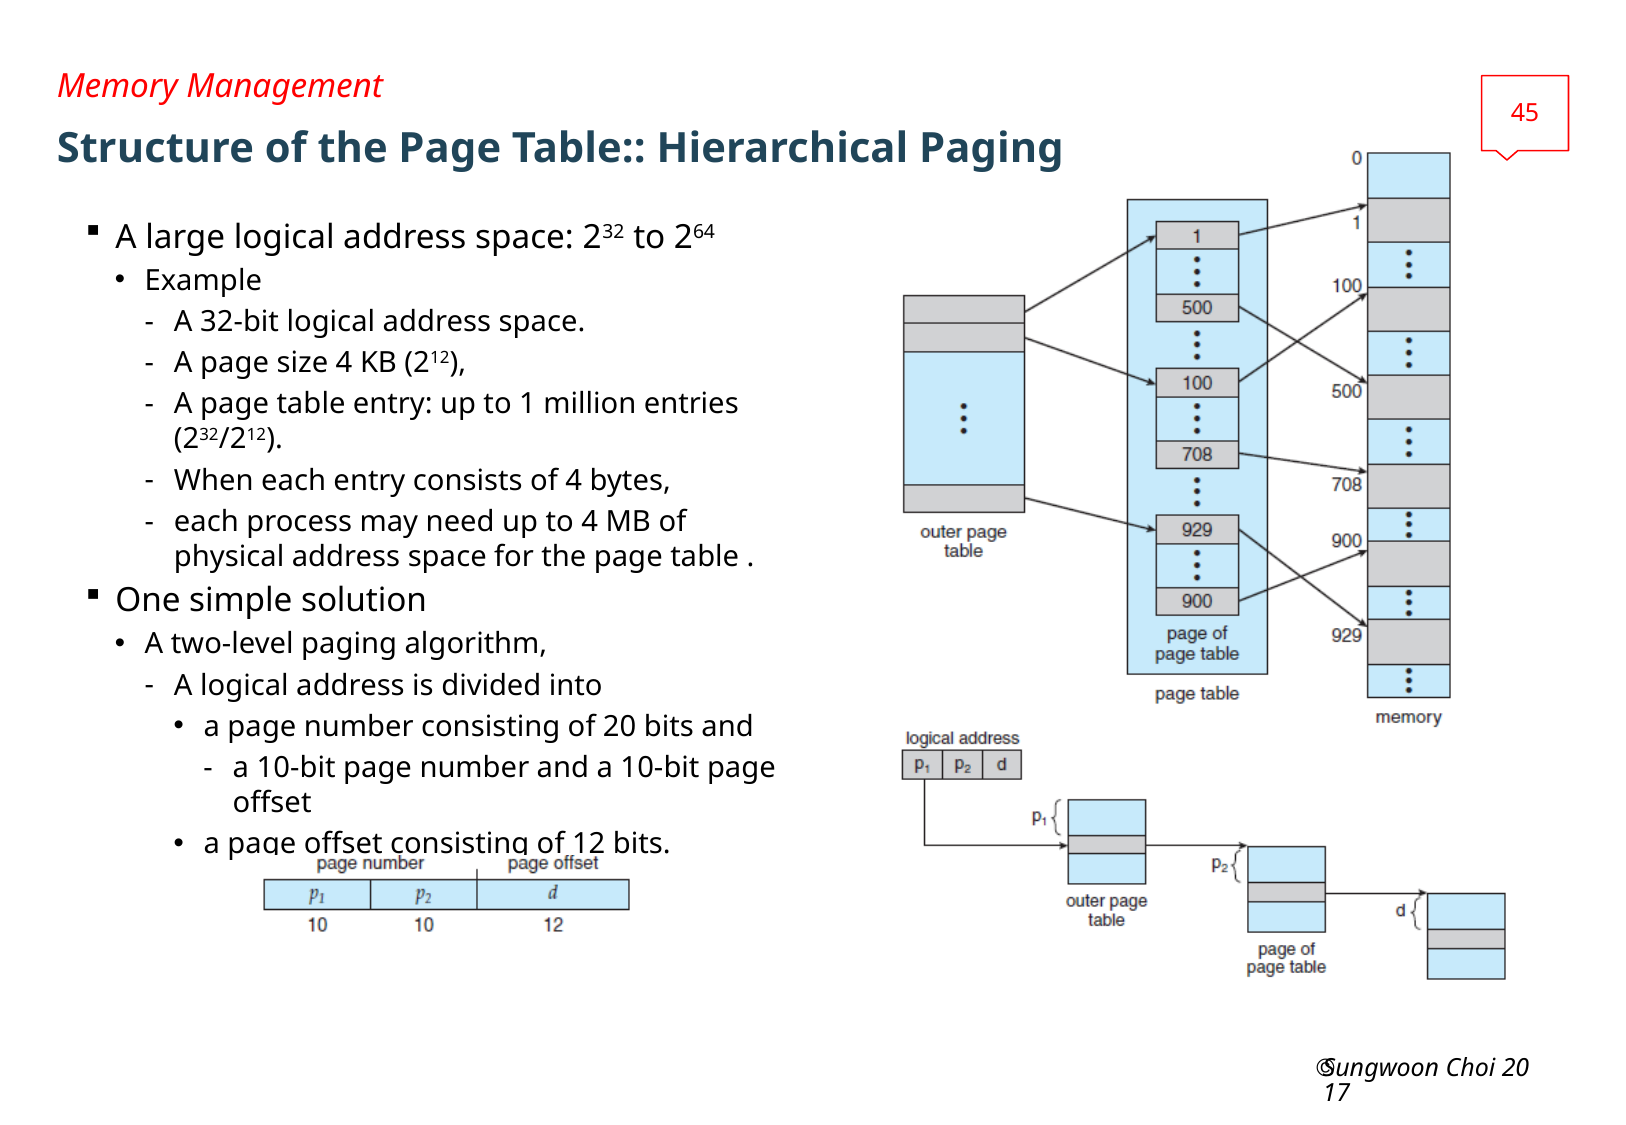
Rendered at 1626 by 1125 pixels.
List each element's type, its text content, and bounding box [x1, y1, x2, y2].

list A large logical address space: 232 to 264 Example A 32-bit logical address space. A page size 4 KB (212), A page table entry: up to 1 million entries (232/212). When each entry consists of 4 bytes, each process may need up to 4 MB of physical address space for the page table . One simple solution A two-level paging algorithm, A logical address is divided into a page number consisting of 20 bits and a 10-bit page number and a 10-bit page offset a page offset consisting of 12 bits. [74, 209, 813, 1035]
slide_number 45 [1480, 74, 1570, 161]
footer Sungwoon Choi 2017 [1305, 1052, 1569, 1086]
list Memory Management [45, 60, 1450, 108]
title Structure of the Page Table:: Hierarchical Paging [45, 108, 1450, 191]
picture [254, 855, 633, 934]
picture [895, 147, 1509, 983]
